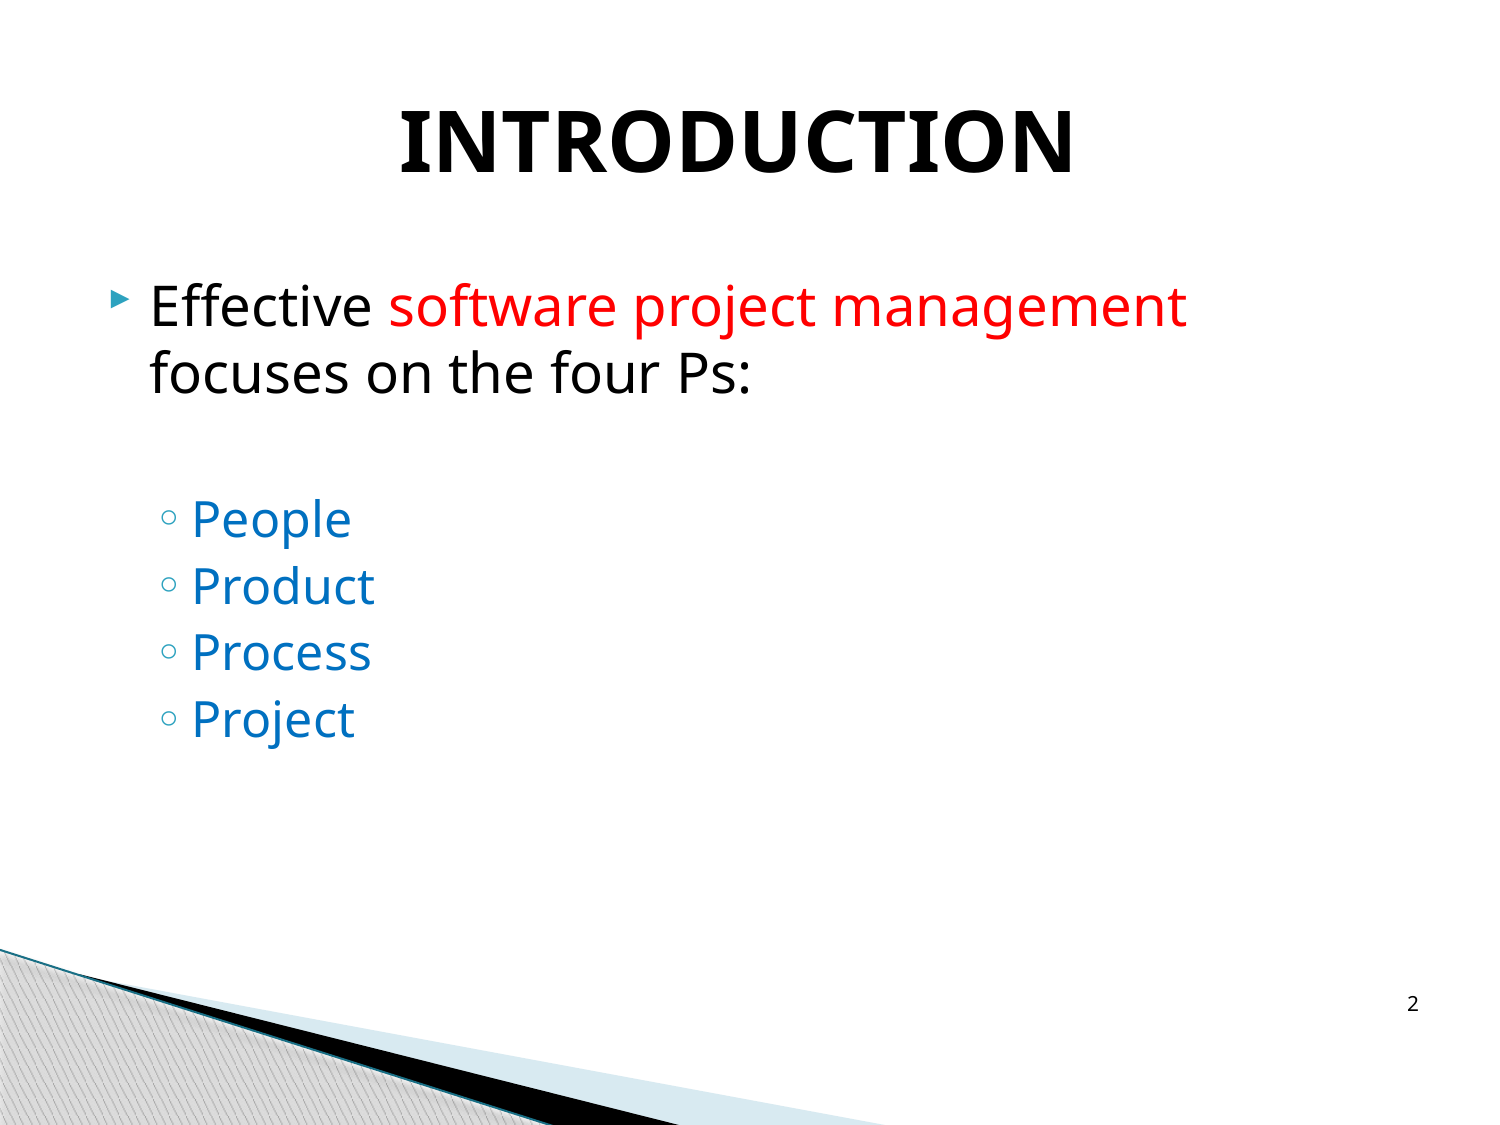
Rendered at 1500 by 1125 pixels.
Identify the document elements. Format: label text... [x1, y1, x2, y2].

list Effective software project management focuses on the four Ps: People Product Process Project [75, 262, 1338, 1062]
title INTRODUCTION [75, 45, 1425, 233]
slide_number 2 [1333, 940, 1434, 1027]
